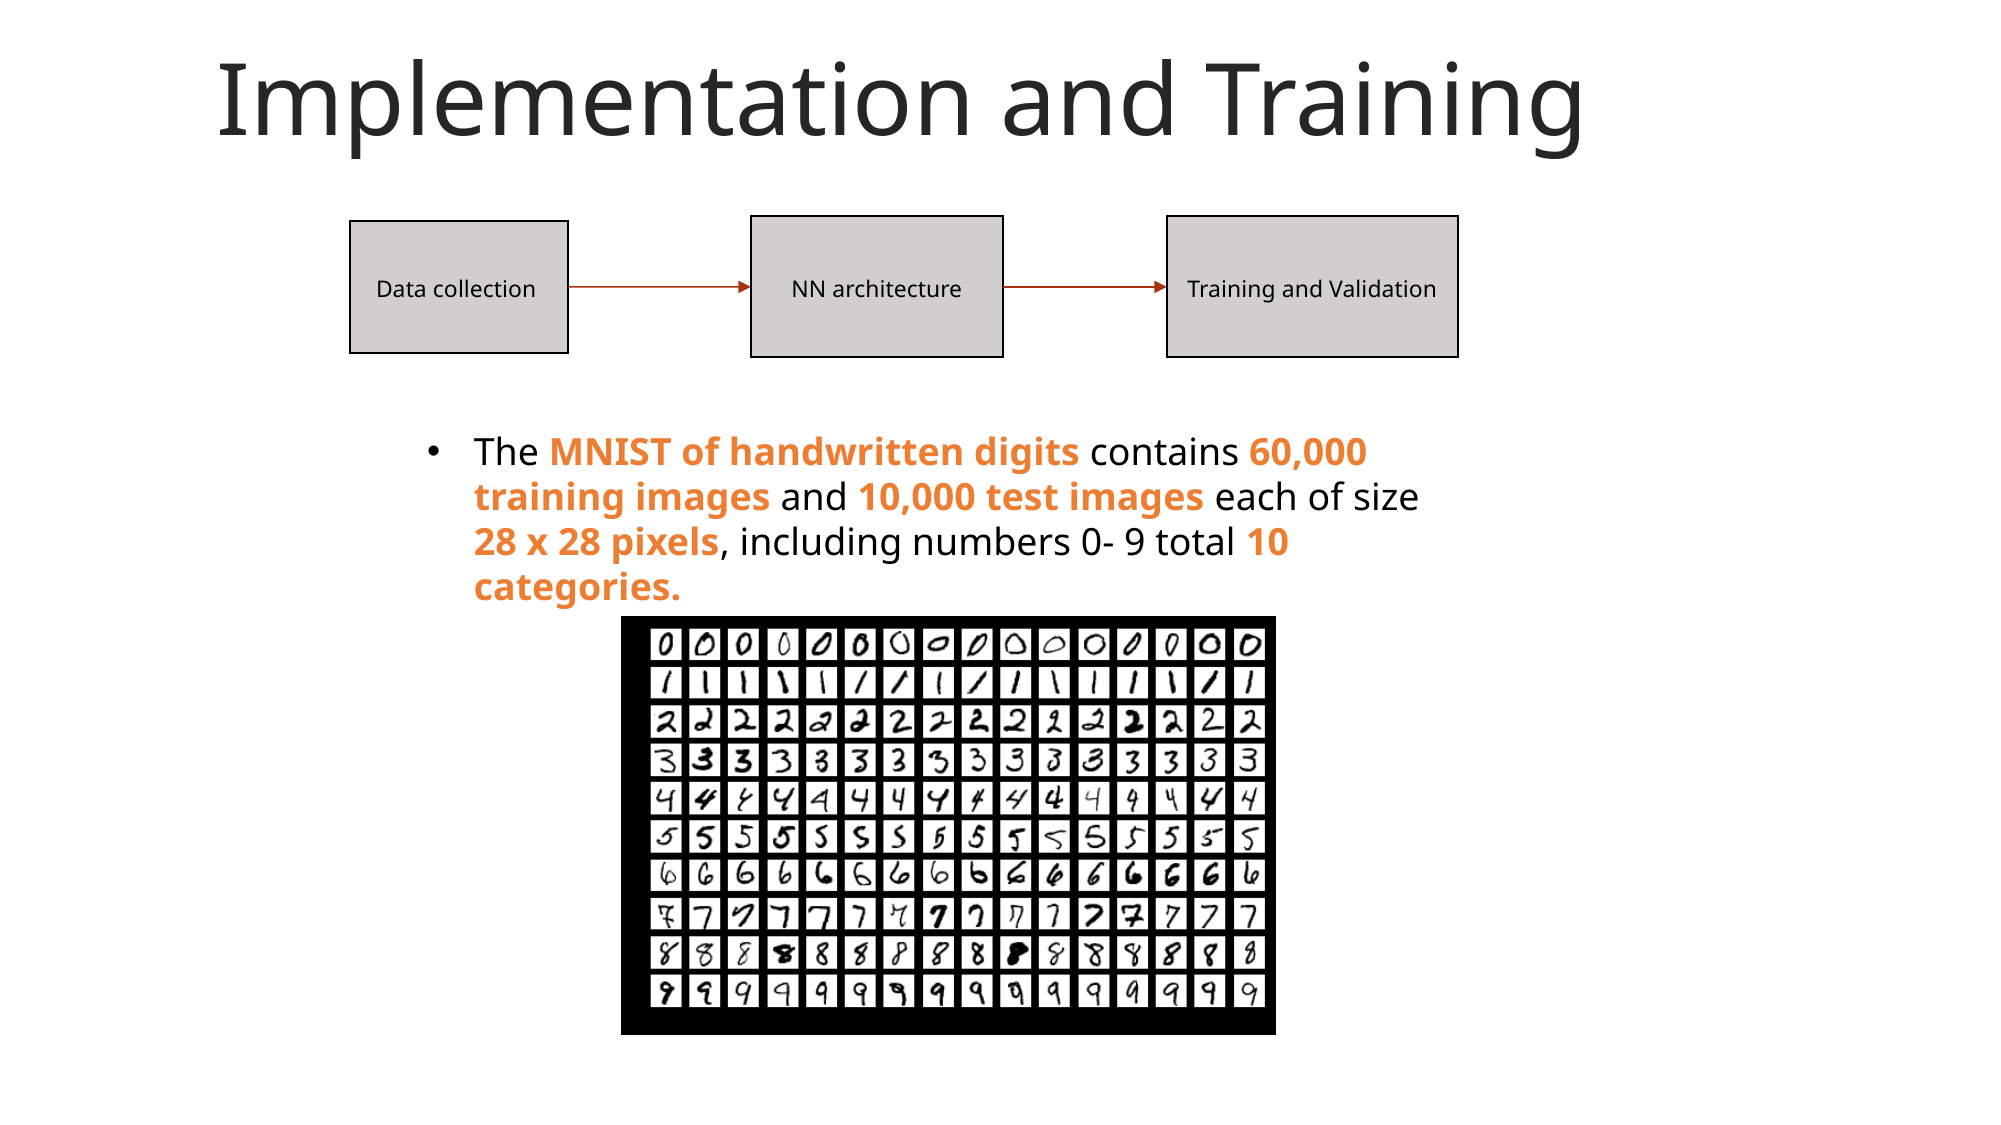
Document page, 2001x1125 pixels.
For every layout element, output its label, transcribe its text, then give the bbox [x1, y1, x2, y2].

text_box Implementation and Training [166, 25, 1639, 167]
text_box Data collection [350, 221, 569, 353]
text_box NN architecture [750, 216, 1003, 358]
text_box The MNIST of handwritten digits contains 60,000 training images and 10,000 test images each of size 28 x 28 pixels, including numbers 0- 9 total 10 categories. [412, 420, 1485, 616]
text_box Training and Validation [1166, 216, 1459, 358]
picture [621, 616, 1276, 1035]
